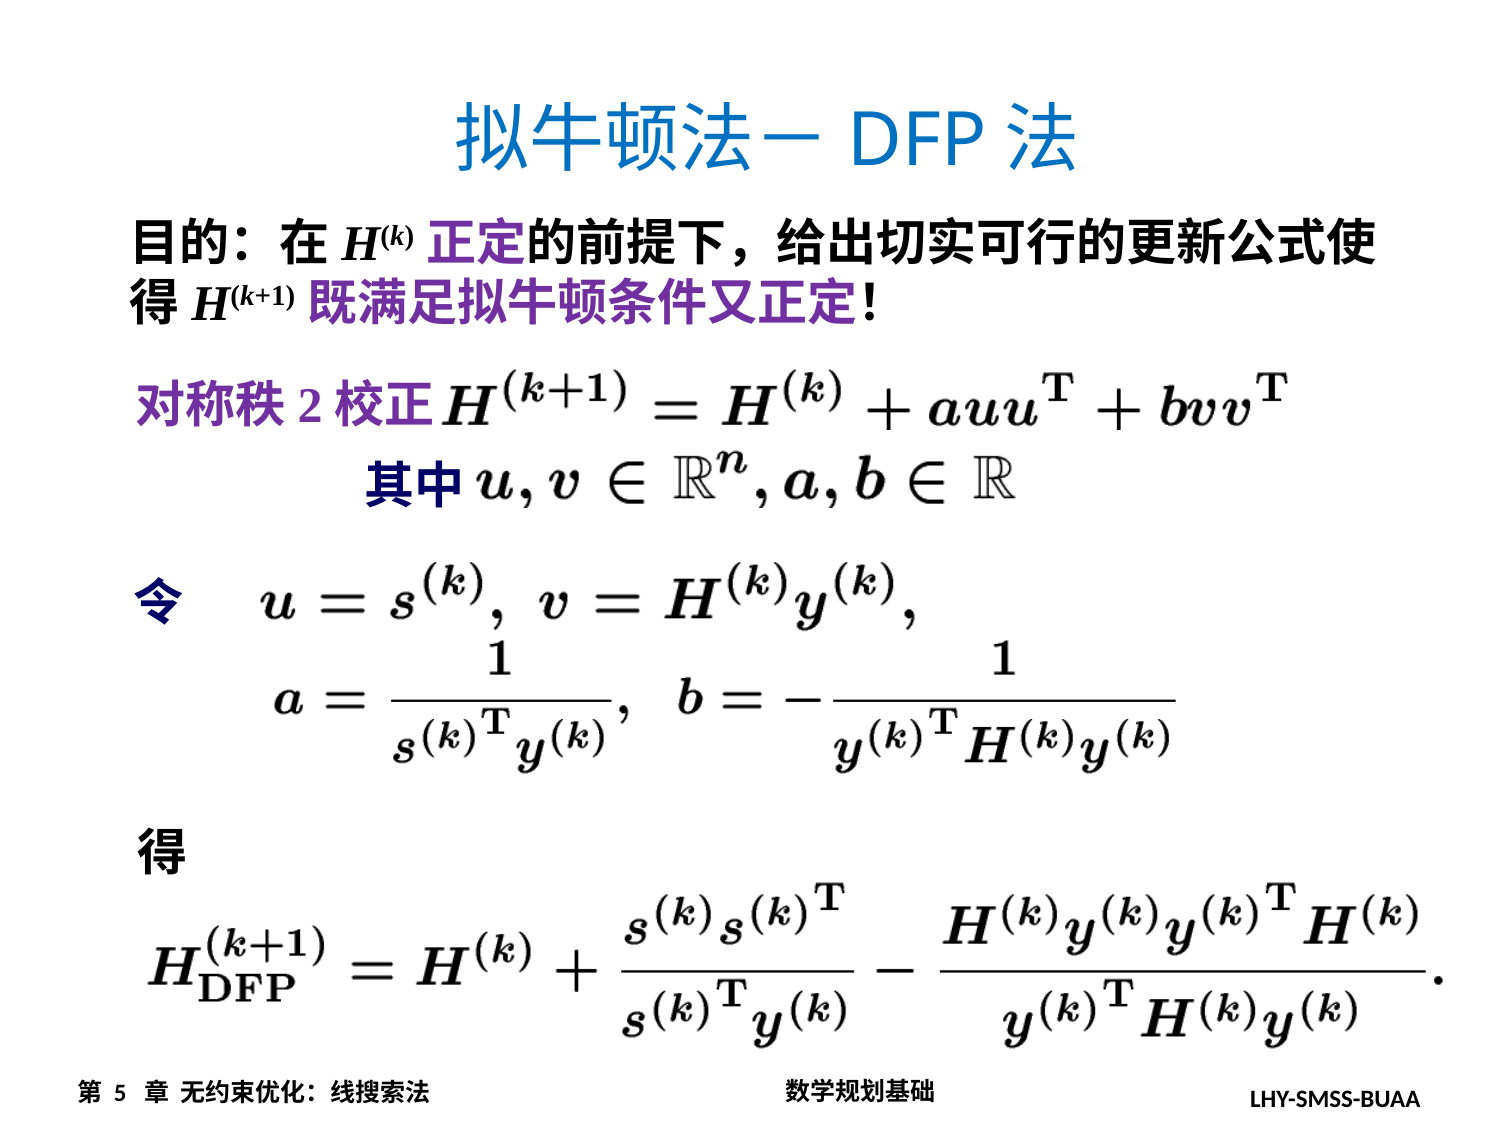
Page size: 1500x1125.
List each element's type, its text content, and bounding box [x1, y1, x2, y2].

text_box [120, 364, 1290, 522]
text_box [122, 812, 1445, 1051]
text_box 拟牛顿法－DFP法 [134, 66, 1400, 188]
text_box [118, 560, 1178, 776]
text_box 目的：在H(k)正定的前提下，给出切实可行的更新公式使得H(k+1)既满足拟牛顿条件又正定！ [114, 202, 1417, 338]
